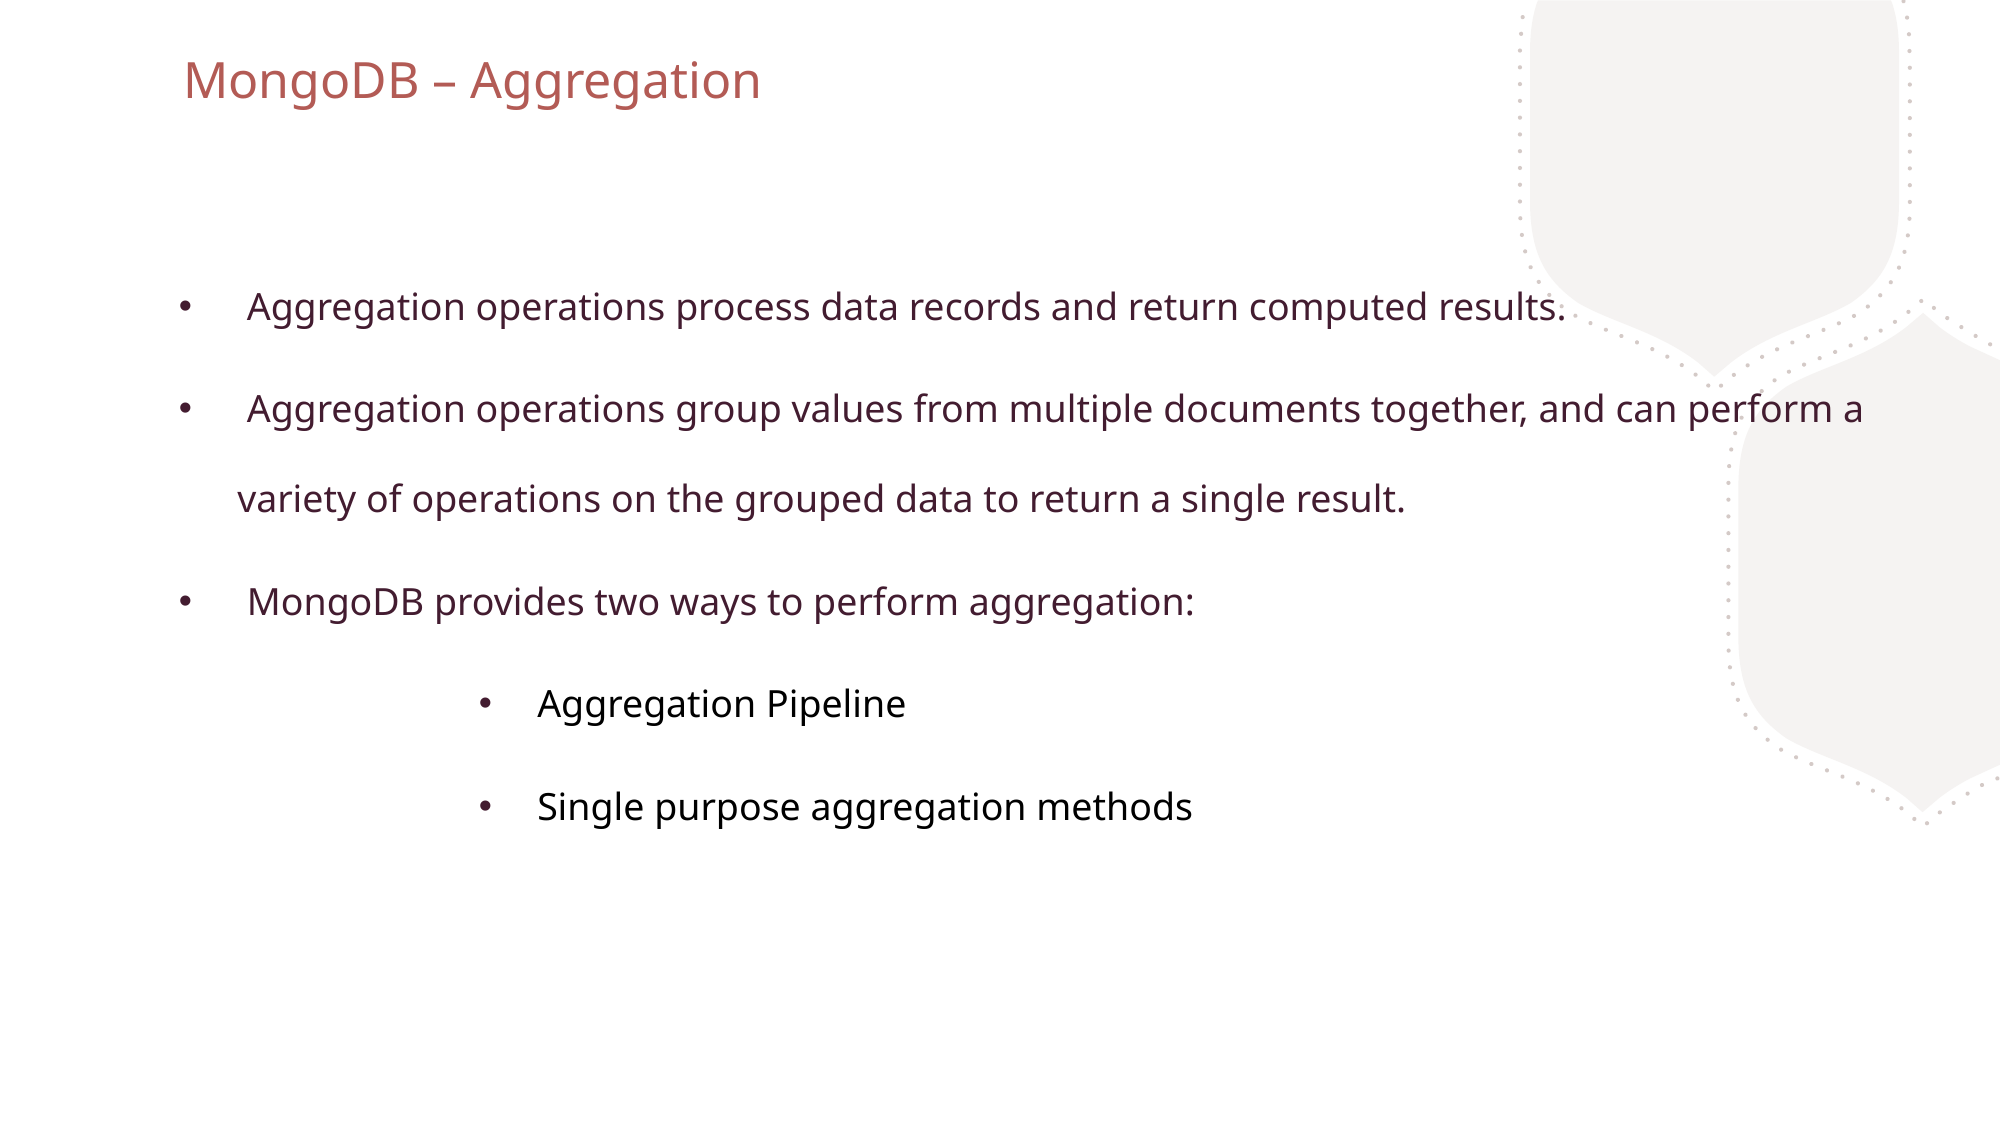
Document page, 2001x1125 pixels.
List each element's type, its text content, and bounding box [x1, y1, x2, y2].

list MongoDB – Aggregation [161, 48, 1953, 110]
list Aggregation operations process data records and return computed results. Aggregation operations group values from multiple documents together, and can perform a variety of operations on the grouped data to return a single result. MongoDB provides two ways to perform aggregation: Aggregation Pipeline Single purpose aggregation methods [162, 237, 1953, 988]
